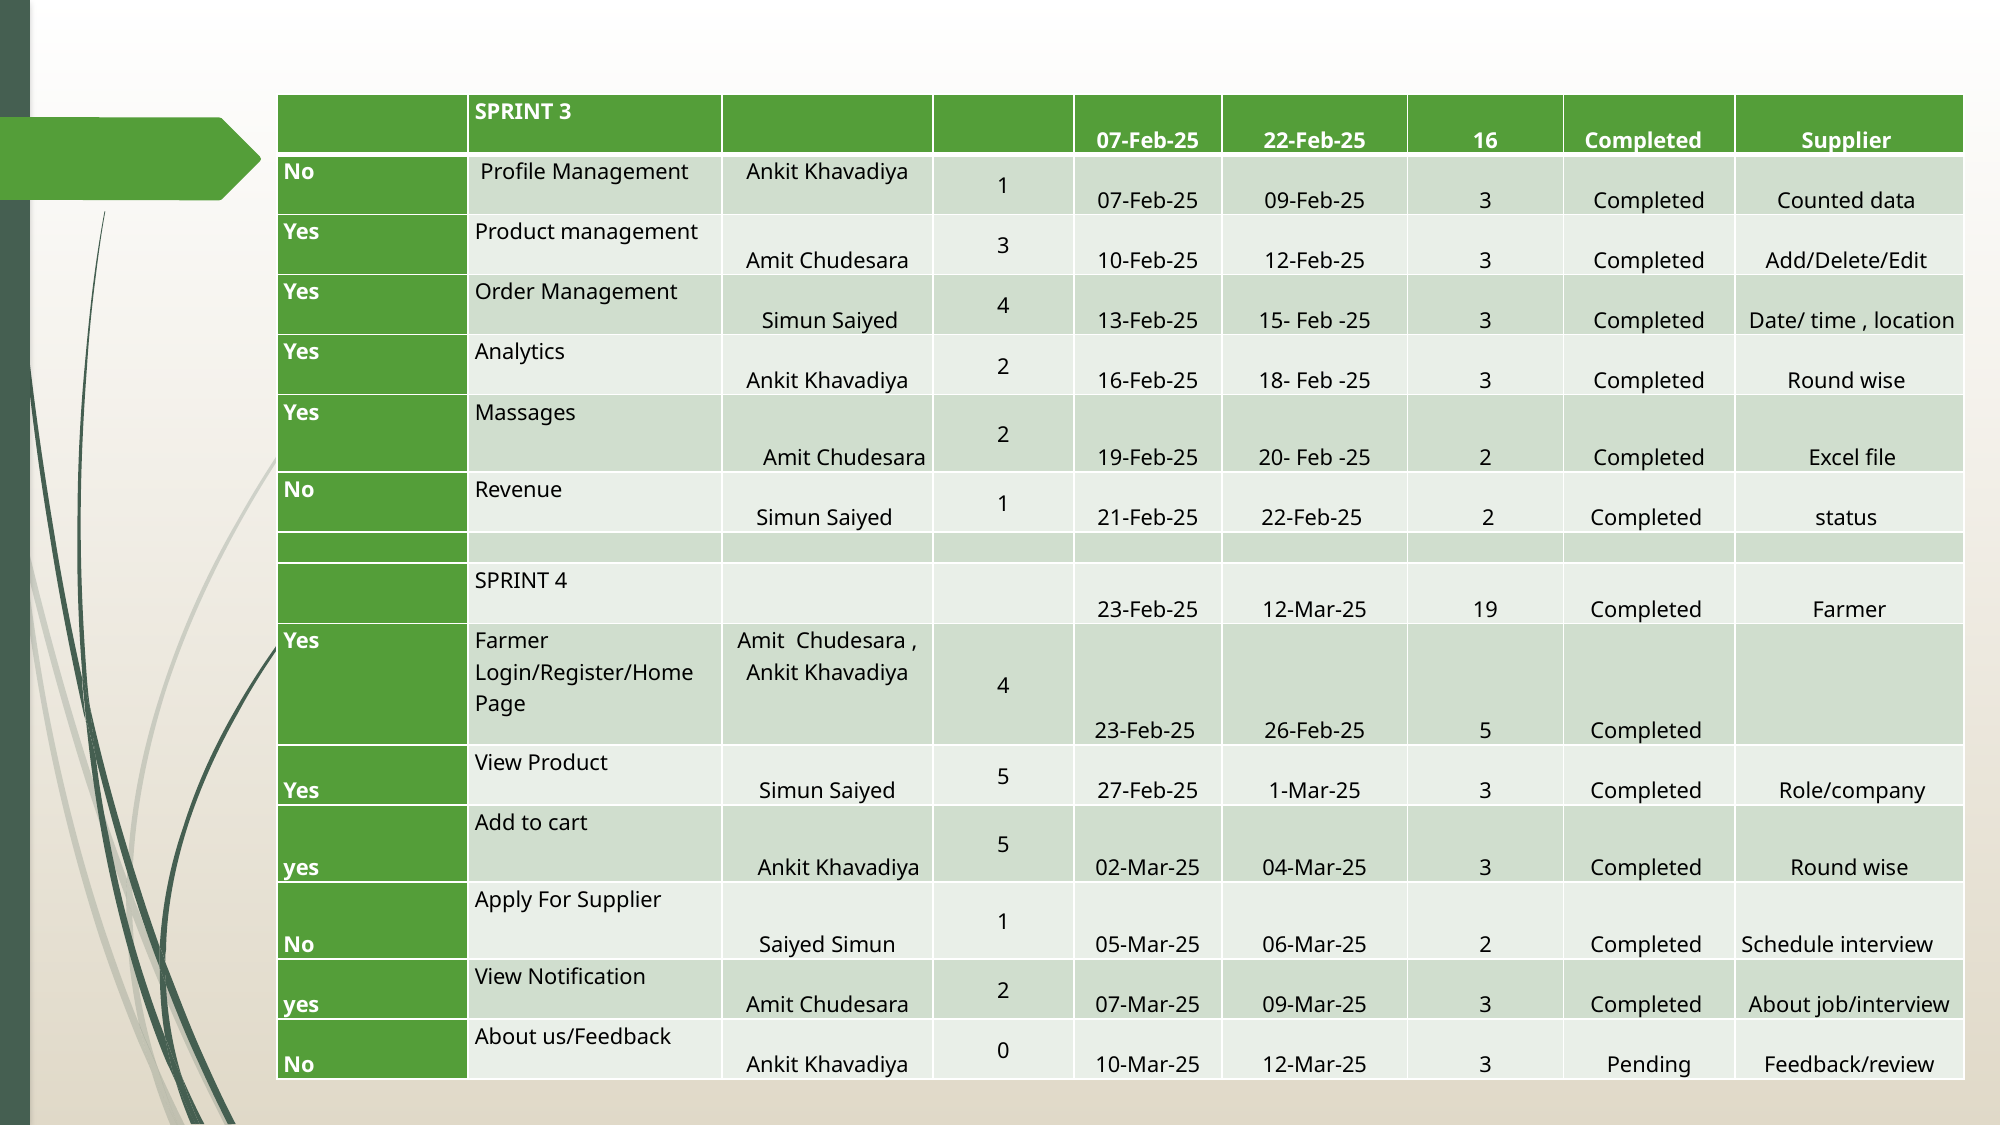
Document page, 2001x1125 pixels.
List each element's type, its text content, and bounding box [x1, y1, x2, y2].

table_cell 09-Mar-25 [1223, 960, 1407, 1018]
table_header 07-Feb-25 [1075, 95, 1221, 152]
table_cell View Notification [469, 960, 721, 1018]
table_cell Yes [278, 624, 467, 744]
table_cell 15- Feb -25 [1223, 275, 1407, 334]
table_cell Round wise [1736, 335, 1963, 394]
table_cell No [278, 883, 467, 958]
table_cell 2 [1408, 473, 1563, 531]
table_cell Completed [1564, 746, 1734, 804]
table_cell 21-Feb-25 [1075, 473, 1221, 531]
table_cell Analytics [469, 335, 721, 394]
table_cell Yes [278, 395, 467, 471]
table_cell 2 [934, 395, 1073, 471]
table_cell yes [278, 806, 467, 881]
table_cell 1-Mar-25 [1223, 746, 1407, 804]
table_header [934, 95, 1073, 152]
table_cell Product management [469, 215, 721, 274]
table_cell Saiyed Simun [723, 883, 932, 958]
table_cell yes [278, 960, 467, 1018]
table_cell Simun Saiyed [723, 473, 932, 531]
table_cell 1 [934, 157, 1073, 214]
table_cell 3 [1408, 275, 1563, 334]
table_cell Ankit Khavadiya [723, 157, 932, 214]
table_cell 3 [1408, 960, 1563, 1018]
table_cell 3 [1408, 1020, 1563, 1078]
table_cell Schedule interview [1736, 883, 1963, 958]
table_cell 5 [934, 746, 1073, 804]
table_cell 1 [934, 473, 1073, 531]
table_cell [1408, 533, 1563, 562]
table_header 22-Feb-25 [1223, 95, 1407, 152]
table_cell Completed [1564, 564, 1734, 623]
table_cell 27-Feb-25 [1075, 746, 1221, 804]
table_cell Yes [278, 275, 467, 334]
table_cell 4 [934, 624, 1073, 744]
table_cell 5 [934, 806, 1073, 881]
table_cell Amit Chudesara [723, 960, 932, 1018]
table_cell [1223, 533, 1407, 562]
table_cell [1736, 624, 1963, 744]
table_header SPRINT 3 [469, 95, 721, 152]
table_header [723, 95, 932, 152]
table_header Completed [1564, 95, 1734, 152]
table_cell 1 [934, 883, 1073, 958]
table_header 16 [1408, 95, 1563, 152]
table_cell Ankit Khavadiya [723, 335, 932, 394]
table_cell Profile Management [469, 157, 721, 214]
table_cell 3 [1408, 157, 1563, 214]
table_cell 22-Feb-25 [1223, 473, 1407, 531]
table_cell Completed [1564, 395, 1734, 471]
table_cell Farmer [1736, 564, 1963, 623]
table_cell Completed [1564, 806, 1734, 881]
table_cell Completed [1564, 215, 1734, 274]
table_cell [934, 564, 1073, 623]
table_cell Add/Delete/Edit [1736, 215, 1963, 274]
table_cell Date/ time , location [1736, 275, 1963, 334]
table_cell 20- Feb -25 [1223, 395, 1407, 471]
table_cell Yes [278, 215, 467, 274]
table_cell About job/interview [1736, 960, 1963, 1018]
table_cell 4 [934, 275, 1073, 334]
table_cell 0 [934, 1020, 1073, 1078]
table_cell Completed [1564, 883, 1734, 958]
table_cell Completed [1564, 157, 1734, 214]
table_cell [278, 564, 467, 623]
table_cell [1075, 533, 1221, 562]
table_cell 12-Feb-25 [1223, 215, 1407, 274]
table_cell 13-Feb-25 [1075, 275, 1221, 334]
table_cell status [1736, 473, 1963, 531]
table_cell Completed [1564, 275, 1734, 334]
table_cell 02-Mar-25 [1075, 806, 1221, 881]
table_cell 3 [1408, 335, 1563, 394]
table_cell 26-Feb-25 [1223, 624, 1407, 744]
table_cell 10-Feb-25 [1075, 215, 1221, 274]
table_cell View Product [469, 746, 721, 804]
table_cell Counted data [1736, 157, 1963, 214]
table_cell Add to cart [469, 806, 721, 881]
table_cell Order Management [469, 275, 721, 334]
table_cell Feedback/review [1736, 1020, 1963, 1078]
table_cell 10-Mar-25 [1075, 1020, 1221, 1078]
table_cell [934, 533, 1073, 562]
table_cell No [278, 157, 467, 214]
table_cell [469, 533, 721, 562]
table_cell 12-Mar-25 [1223, 564, 1407, 623]
table_cell Completed [1564, 335, 1734, 394]
table_cell 12-Mar-25 [1223, 1020, 1407, 1078]
table_cell [1564, 533, 1734, 562]
table_cell 16-Feb-25 [1075, 335, 1221, 394]
table_cell Excel file [1736, 395, 1963, 471]
table_cell 18- Feb -25 [1223, 335, 1407, 394]
table_cell [723, 564, 932, 623]
table_cell Amit Chudesara , Ankit Khavadiya [723, 624, 932, 744]
table_cell Completed [1564, 473, 1734, 531]
table_cell About us/Feedback [469, 1020, 721, 1078]
table_cell Apply For Supplier [469, 883, 721, 958]
table_cell Simun Saiyed [723, 275, 932, 334]
table_cell Farmer Login/Register/Home Page [469, 624, 721, 744]
table_cell Yes [278, 746, 467, 804]
table_cell Round wise [1736, 806, 1963, 881]
table_cell 19-Feb-25 [1075, 395, 1221, 471]
table_cell Amit Chudesara [723, 215, 932, 274]
table_cell [278, 533, 467, 562]
table_cell Pending [1564, 1020, 1734, 1078]
table_cell Ankit Khavadiya [723, 1020, 932, 1078]
table_cell 23-Feb-25 [1075, 564, 1221, 623]
table_cell No [278, 473, 467, 531]
table_cell Amit Chudesara [723, 395, 932, 471]
table_cell 3 [934, 215, 1073, 274]
table_cell Role/company [1736, 746, 1963, 804]
table_cell 07-Feb-25 [1075, 157, 1221, 214]
table_cell No [278, 1020, 467, 1078]
table_cell 3 [1408, 746, 1563, 804]
table_cell Massages [469, 395, 721, 471]
table_cell Revenue [469, 473, 721, 531]
table_header [278, 95, 467, 152]
table_cell 23-Feb-25 [1075, 624, 1221, 744]
table_cell 07-Mar-25 [1075, 960, 1221, 1018]
table_header Supplier [1736, 95, 1963, 152]
table_cell 3 [1408, 215, 1563, 274]
table_cell 2 [934, 960, 1073, 1018]
table_cell [1736, 533, 1963, 562]
table_cell Ankit Khavadiya [723, 806, 932, 881]
table_cell 05-Mar-25 [1075, 883, 1221, 958]
table_cell 19 [1408, 564, 1563, 623]
table_cell Simun Saiyed [723, 746, 932, 804]
table_cell 2 [1408, 395, 1563, 471]
table_cell SPRINT 4 [469, 564, 721, 623]
table_cell Completed [1564, 624, 1734, 744]
table_cell 3 [1408, 806, 1563, 881]
table_cell 04-Mar-25 [1223, 806, 1407, 881]
table_cell Completed [1564, 960, 1734, 1018]
table_cell 5 [1408, 624, 1563, 744]
table_cell 09-Feb-25 [1223, 157, 1407, 214]
table_cell 06-Mar-25 [1223, 883, 1407, 958]
table_cell 2 [934, 335, 1073, 394]
table_cell Yes [278, 335, 467, 394]
table_cell [723, 533, 932, 562]
table_cell 2 [1408, 883, 1563, 958]
